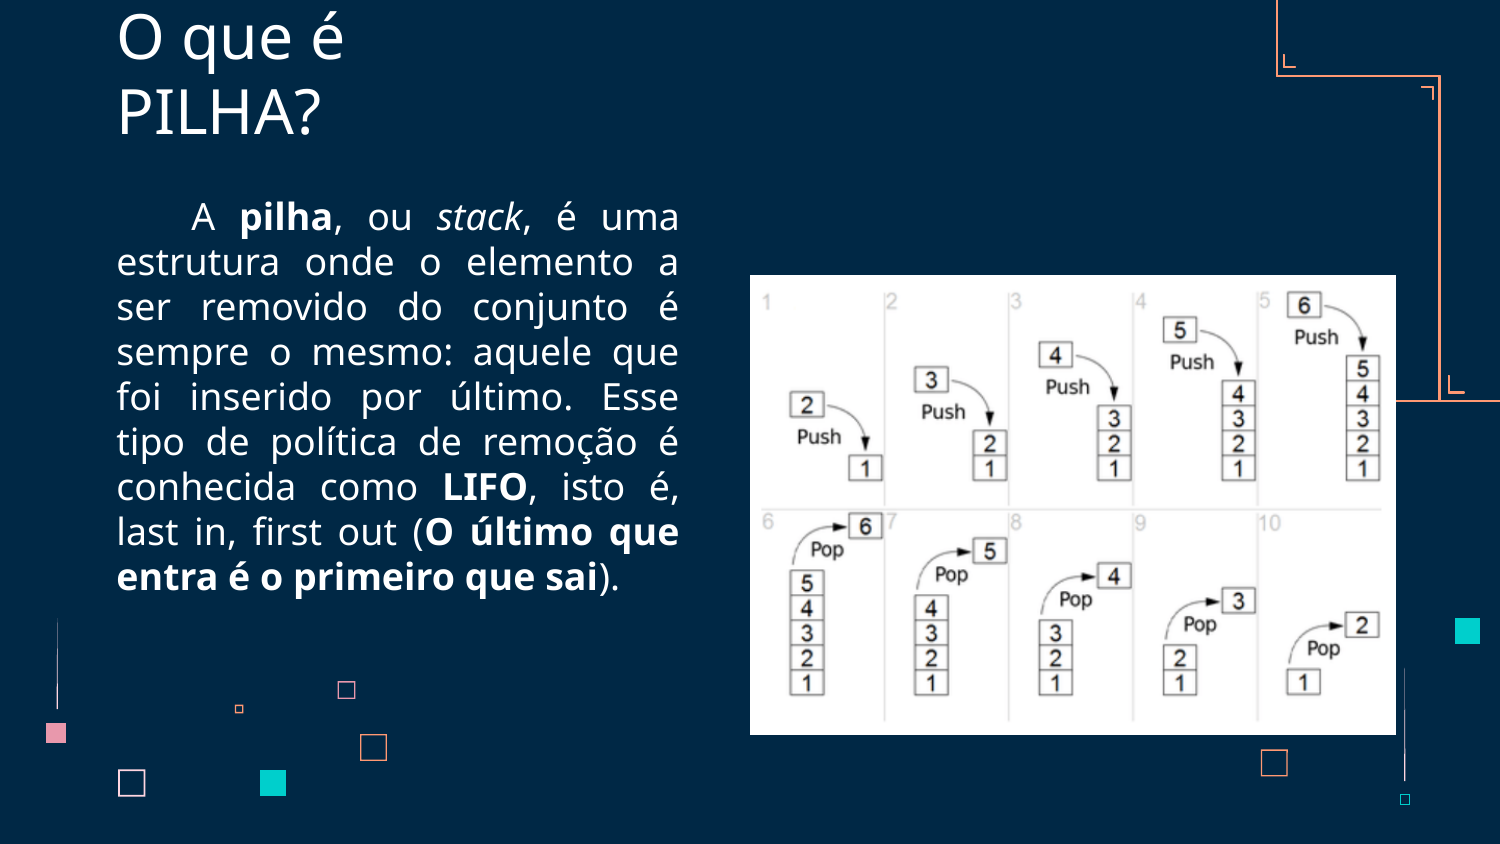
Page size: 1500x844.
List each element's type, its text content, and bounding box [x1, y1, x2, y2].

list A pilha, ou stack, é uma estrutura onde o elemento a ser removido do conjunto é sempre o mesmo: aquele que foi inserido por último. Esse tipo de política de remoção é conhecida como LIFO, isto é, last in, first out (O último que entra é o primeiro que sai). [101, 177, 696, 606]
title O que é PILHA? [101, 67, 543, 163]
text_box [1260, 0, 1500, 402]
picture [749, 275, 1396, 735]
